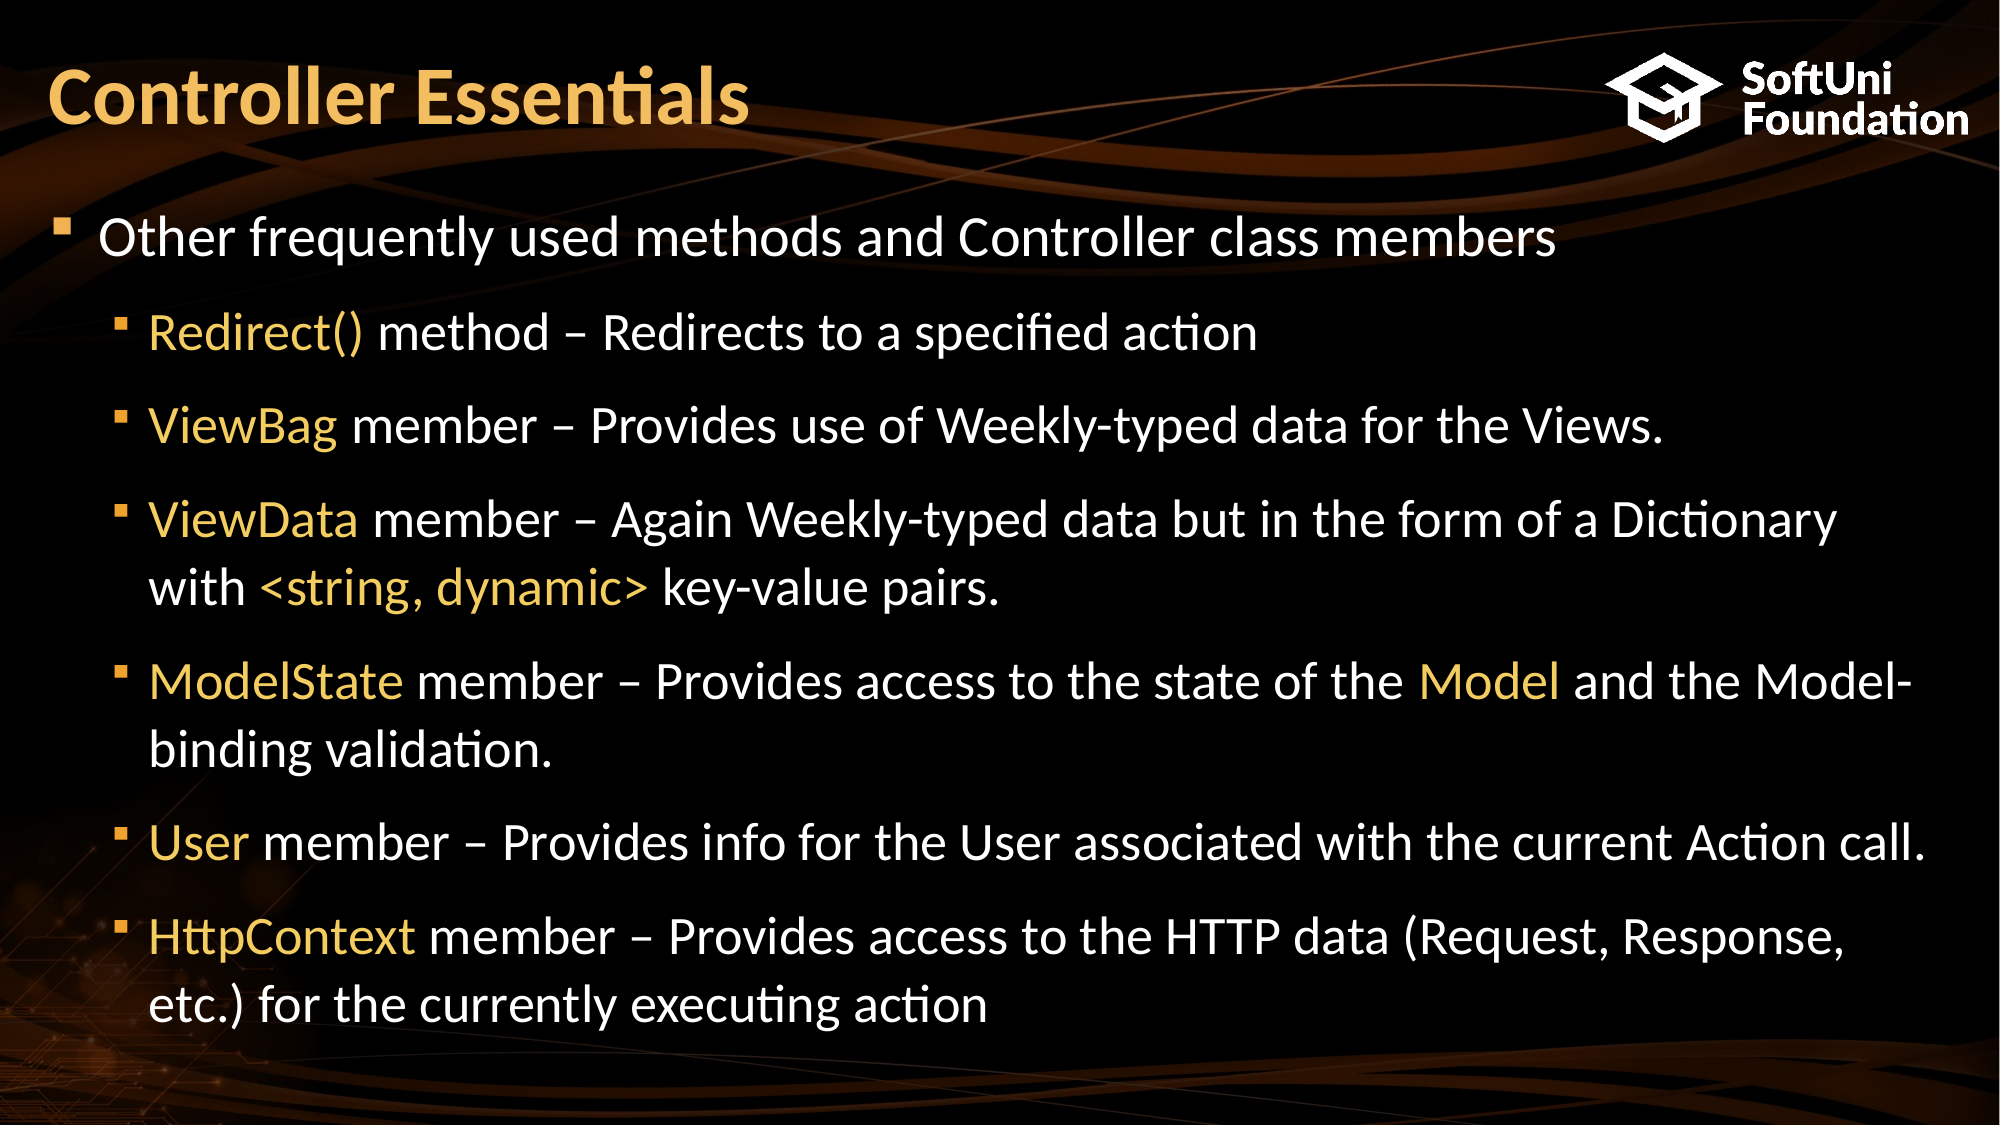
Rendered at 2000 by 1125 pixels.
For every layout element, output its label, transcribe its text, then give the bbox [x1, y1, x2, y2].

list Other frequently used methods and Controller class members Redirect() method – Redirects to a specified action ViewBag member – Provides use of Weekly-typed data for the Views. ViewData member – Again Weekly-typed data but in the form of a Dictionary with <string, dynamic> key-value pairs. ModelState member – Provides access to the state of the Model and the Model-binding validation. User member – Provides info for the User associated with the current Action call. HttpContext member – Provides access to the HTTP data (Request, Response, etc.) for the currently executing action [31, 188, 1968, 1125]
picture [0, 0, 2000, 1125]
title Controller Essentials [30, 6, 1602, 189]
